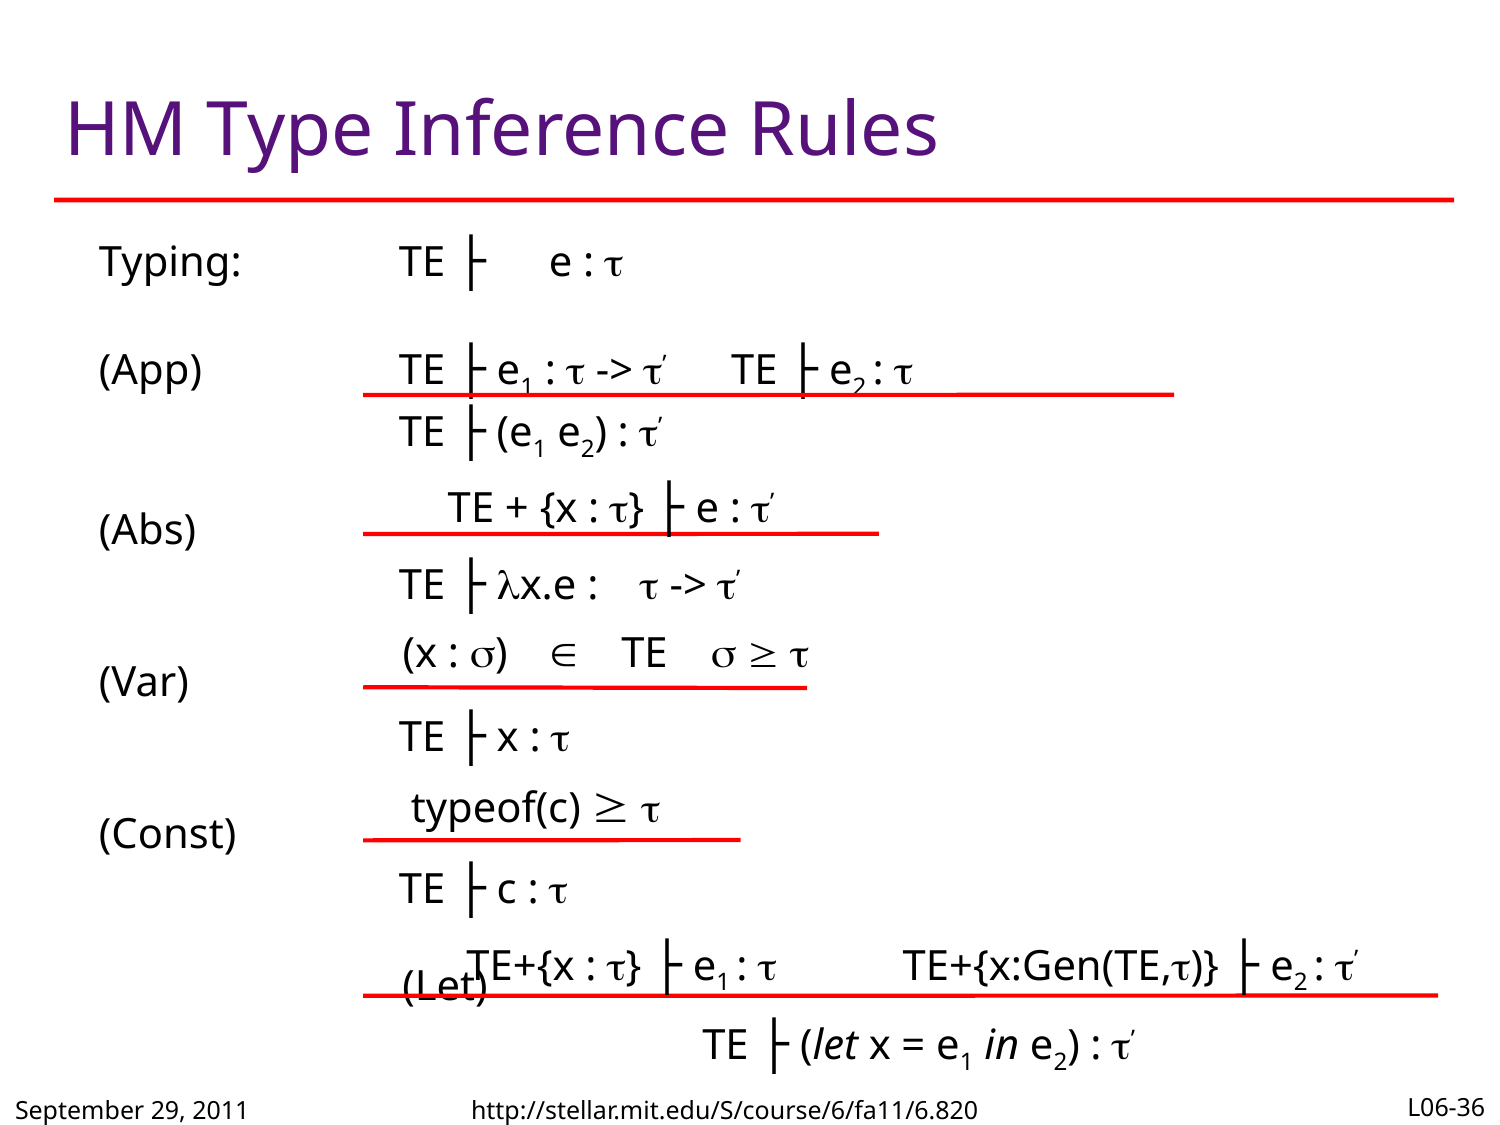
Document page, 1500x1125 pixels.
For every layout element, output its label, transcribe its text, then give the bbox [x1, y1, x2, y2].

title HM Type Inference Rules [49, 73, 1239, 193]
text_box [87, 223, 1439, 1075]
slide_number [0, 1087, 293, 1125]
footer http://stellar.mit.edu/S/course/6/fa11/6.820 [424, 1087, 1026, 1125]
